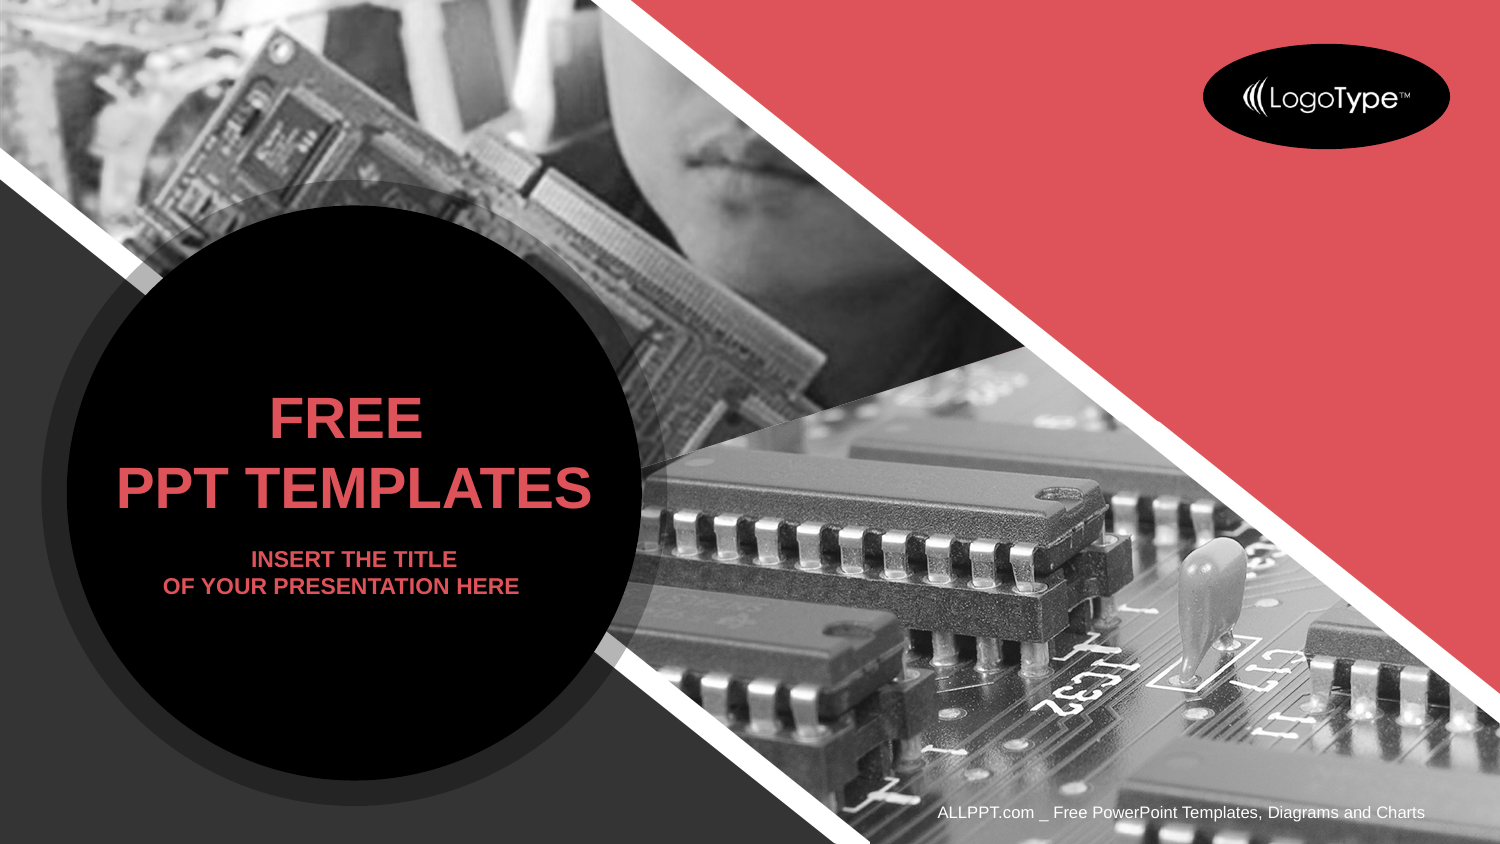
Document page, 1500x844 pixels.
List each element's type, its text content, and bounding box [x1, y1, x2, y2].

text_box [41, 179, 668, 807]
picture [0, 0, 1500, 844]
text_box ALLPPT.com _ Free PowerPoint Templates, Diagrams and Charts [0, 794, 1441, 830]
text_box [1200, 41, 1453, 152]
